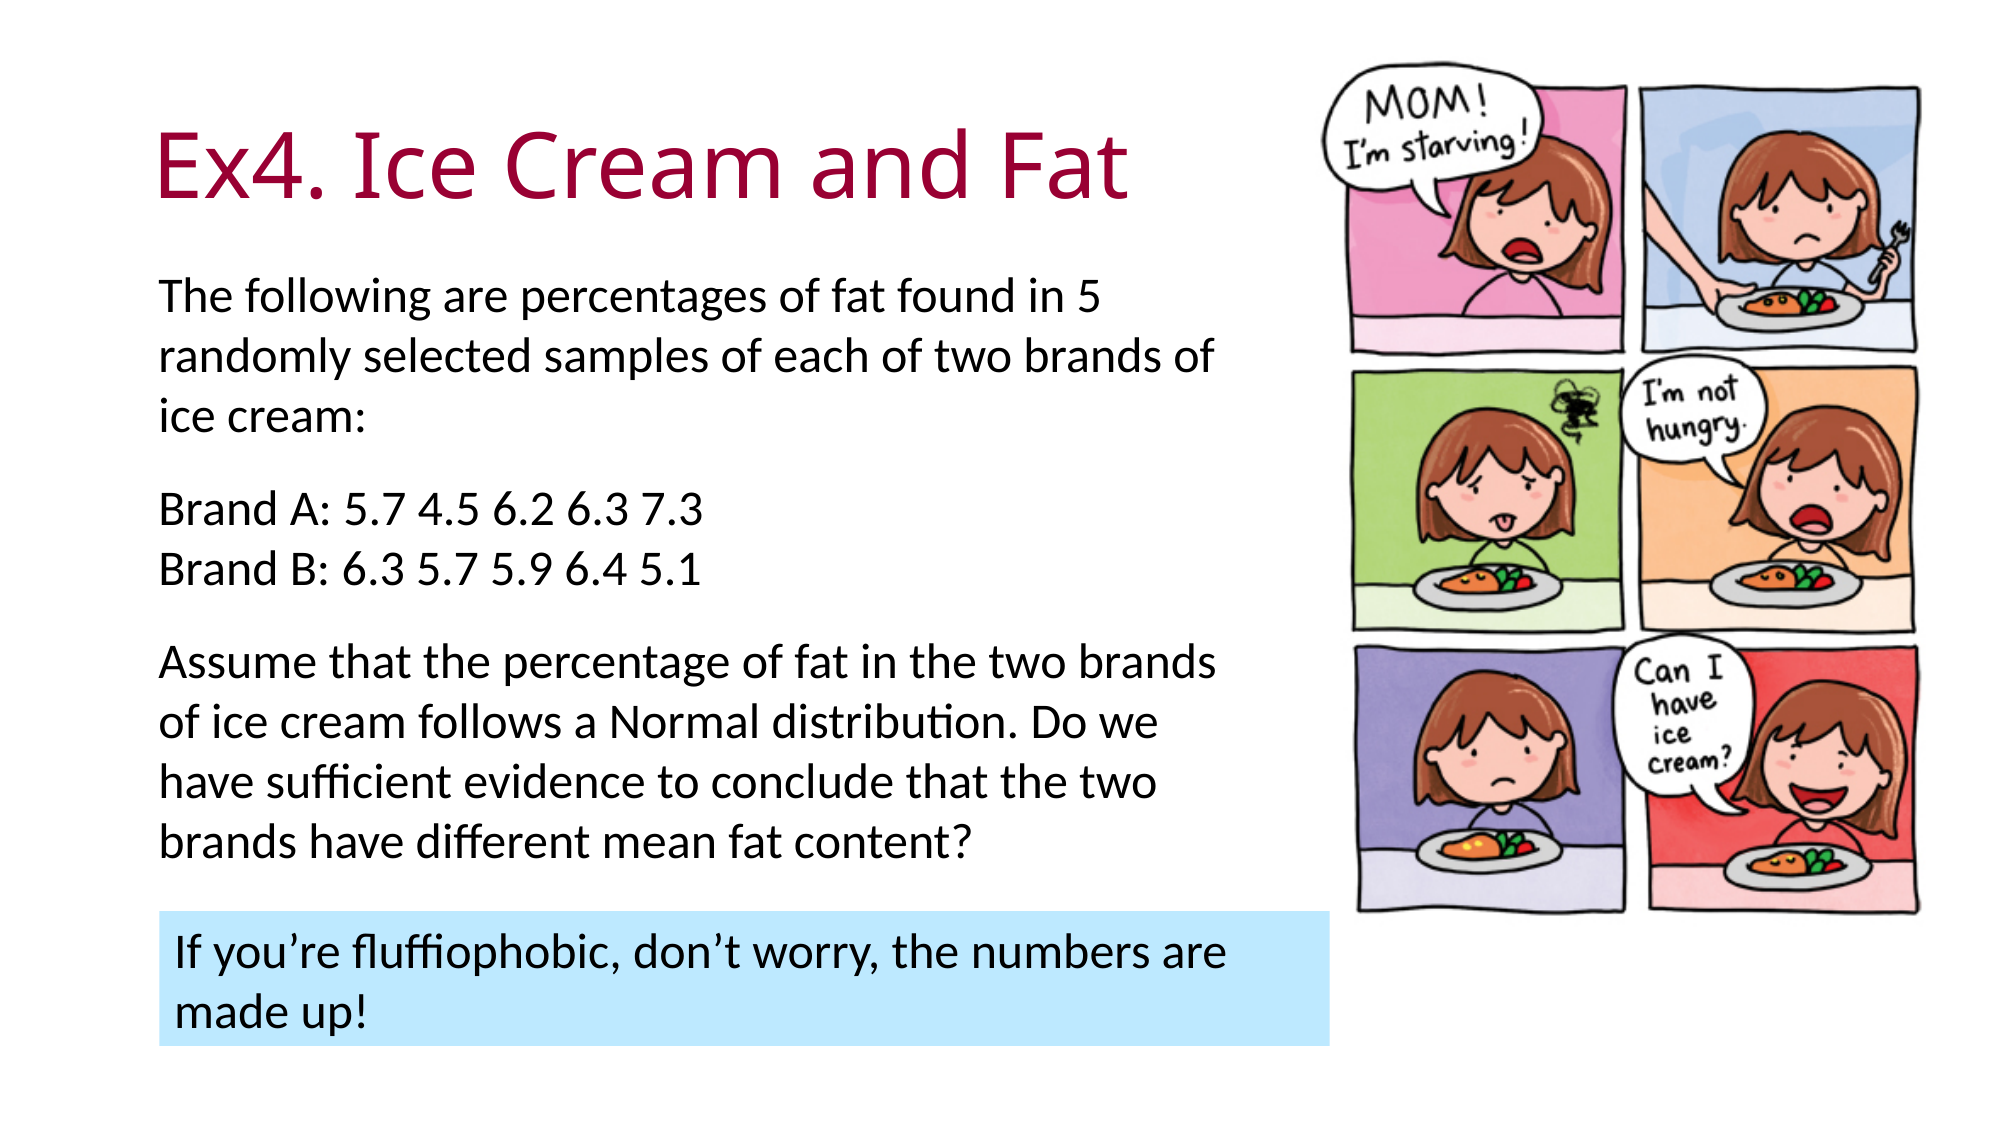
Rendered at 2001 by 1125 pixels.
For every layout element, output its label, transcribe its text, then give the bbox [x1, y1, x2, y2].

picture [1314, 56, 1956, 943]
title Ex4. Ice Cream and Fat [137, 59, 1263, 278]
text_box If you’re fluffiophobic, don’t worry, the numbers are made up! [159, 911, 1330, 1046]
text_box The following are percentages of fat found in 5 randomly selected samples of each of two brands of ice cream: Brand A: 5.7 4.5 6.2 6.3 7.3 Brand B: 6.3 5.7 5.9 6.4 5.1 Assume that the percentage of fat in the two brands of ice cream follows a Normal distribution. Do we have sufficient evidence to conclude that the two brands have different mean fat content? [143, 278, 1263, 877]
